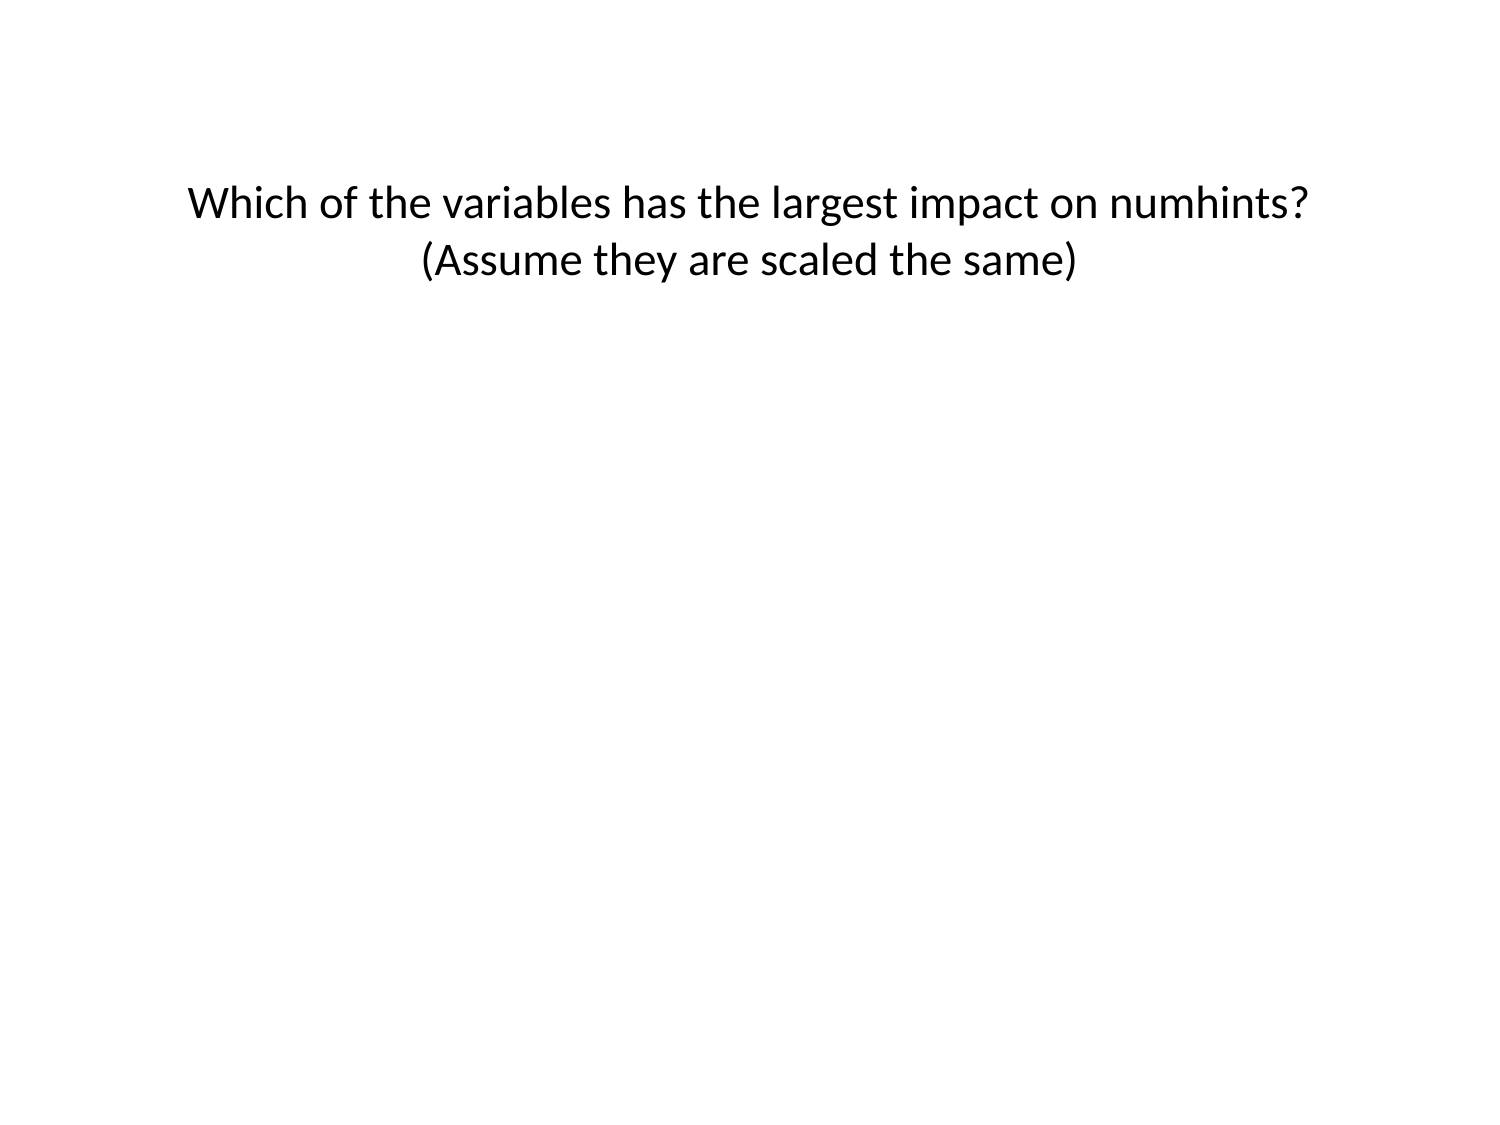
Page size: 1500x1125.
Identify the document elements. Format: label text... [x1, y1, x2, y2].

title Which of the variables has the largest impact on numhints? (Assume they are scaled the same) [75, 162, 1425, 350]
